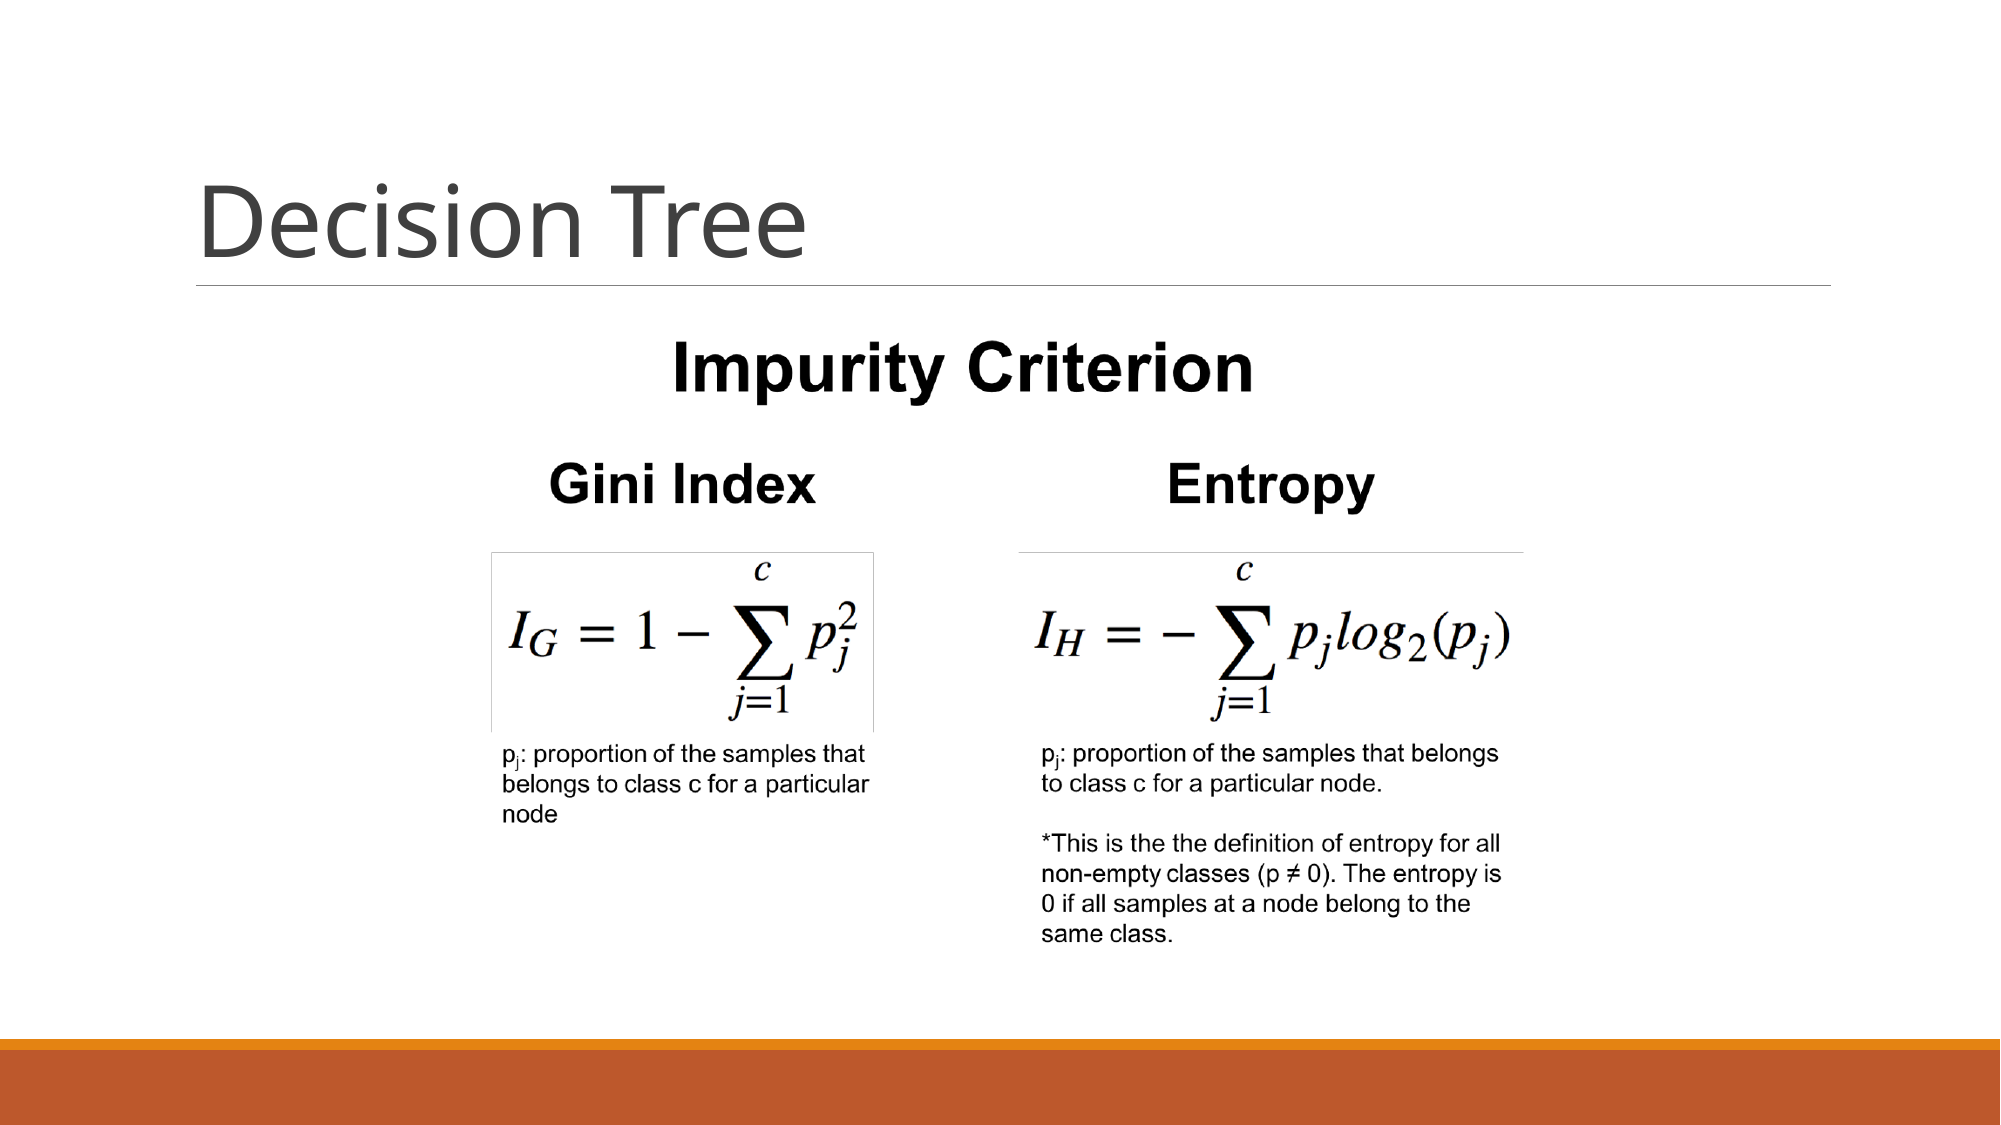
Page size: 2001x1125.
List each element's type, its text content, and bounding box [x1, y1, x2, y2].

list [485, 302, 1524, 964]
title Decision Tree [180, 47, 1830, 285]
